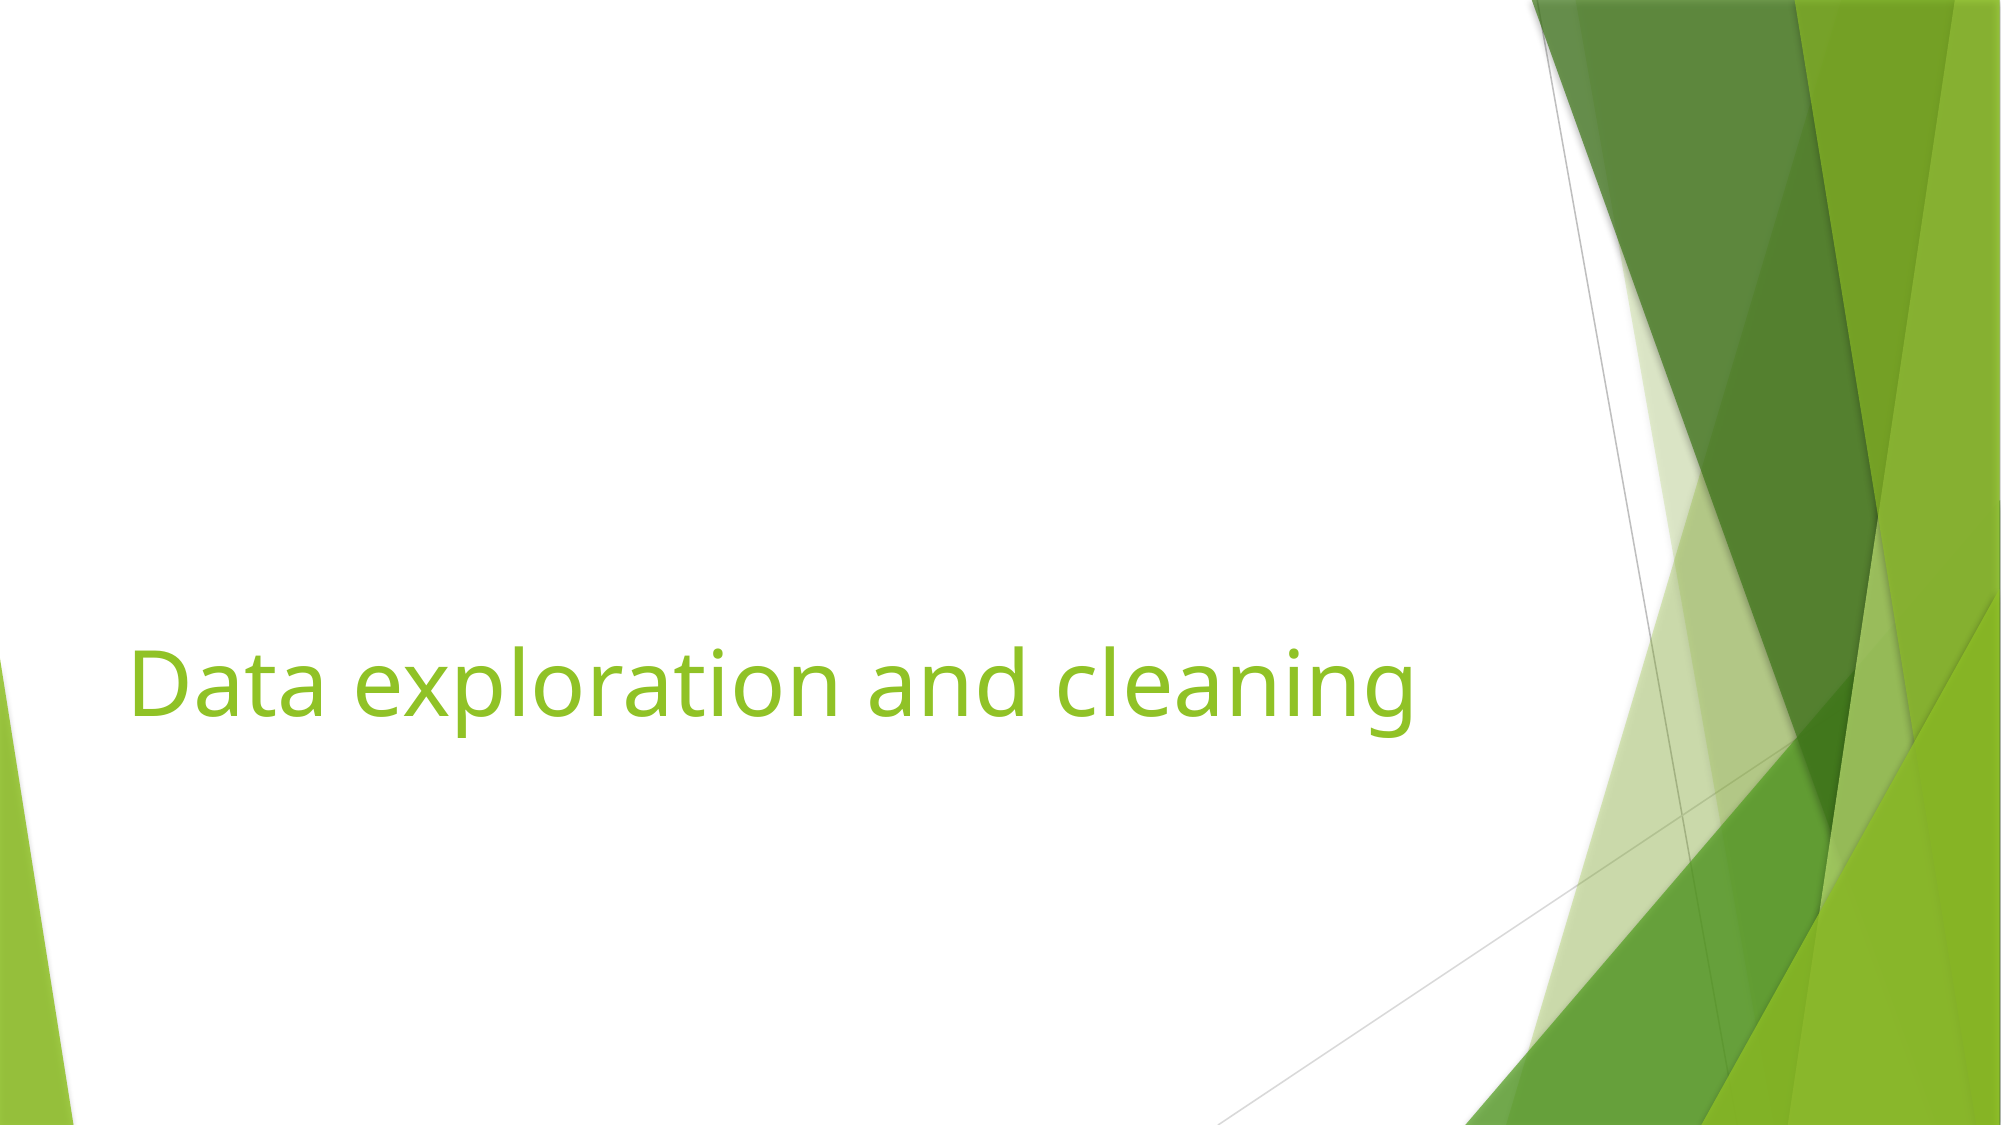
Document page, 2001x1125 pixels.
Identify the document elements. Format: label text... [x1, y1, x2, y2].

title Data exploration and cleaning [111, 316, 1522, 743]
